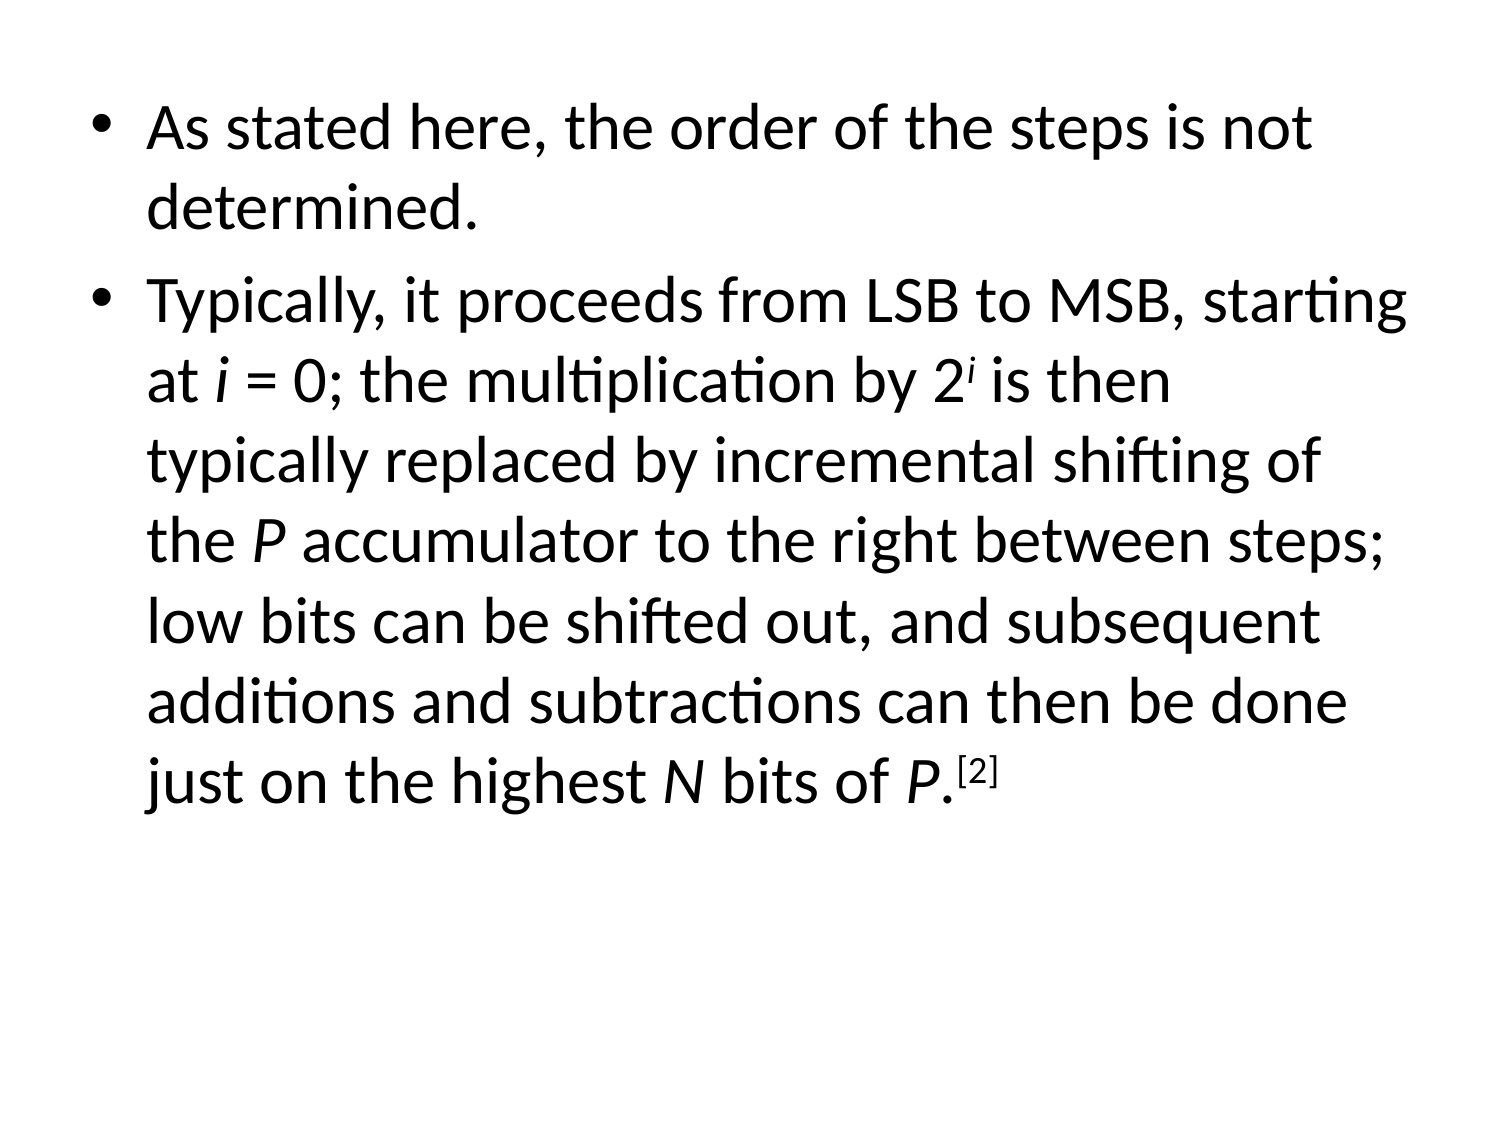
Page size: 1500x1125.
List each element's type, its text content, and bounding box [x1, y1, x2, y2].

list As stated here, the order of the steps is not determined. Typically, it proceeds from LSB to MSB, starting at i = 0; the multiplication by 2i is then typically replaced by incremental shifting of the P accumulator to the right between steps; low bits can be shifted out, and subsequent additions and subtractions can then be done just on the highest N bits of P.[2] [75, 75, 1425, 1005]
